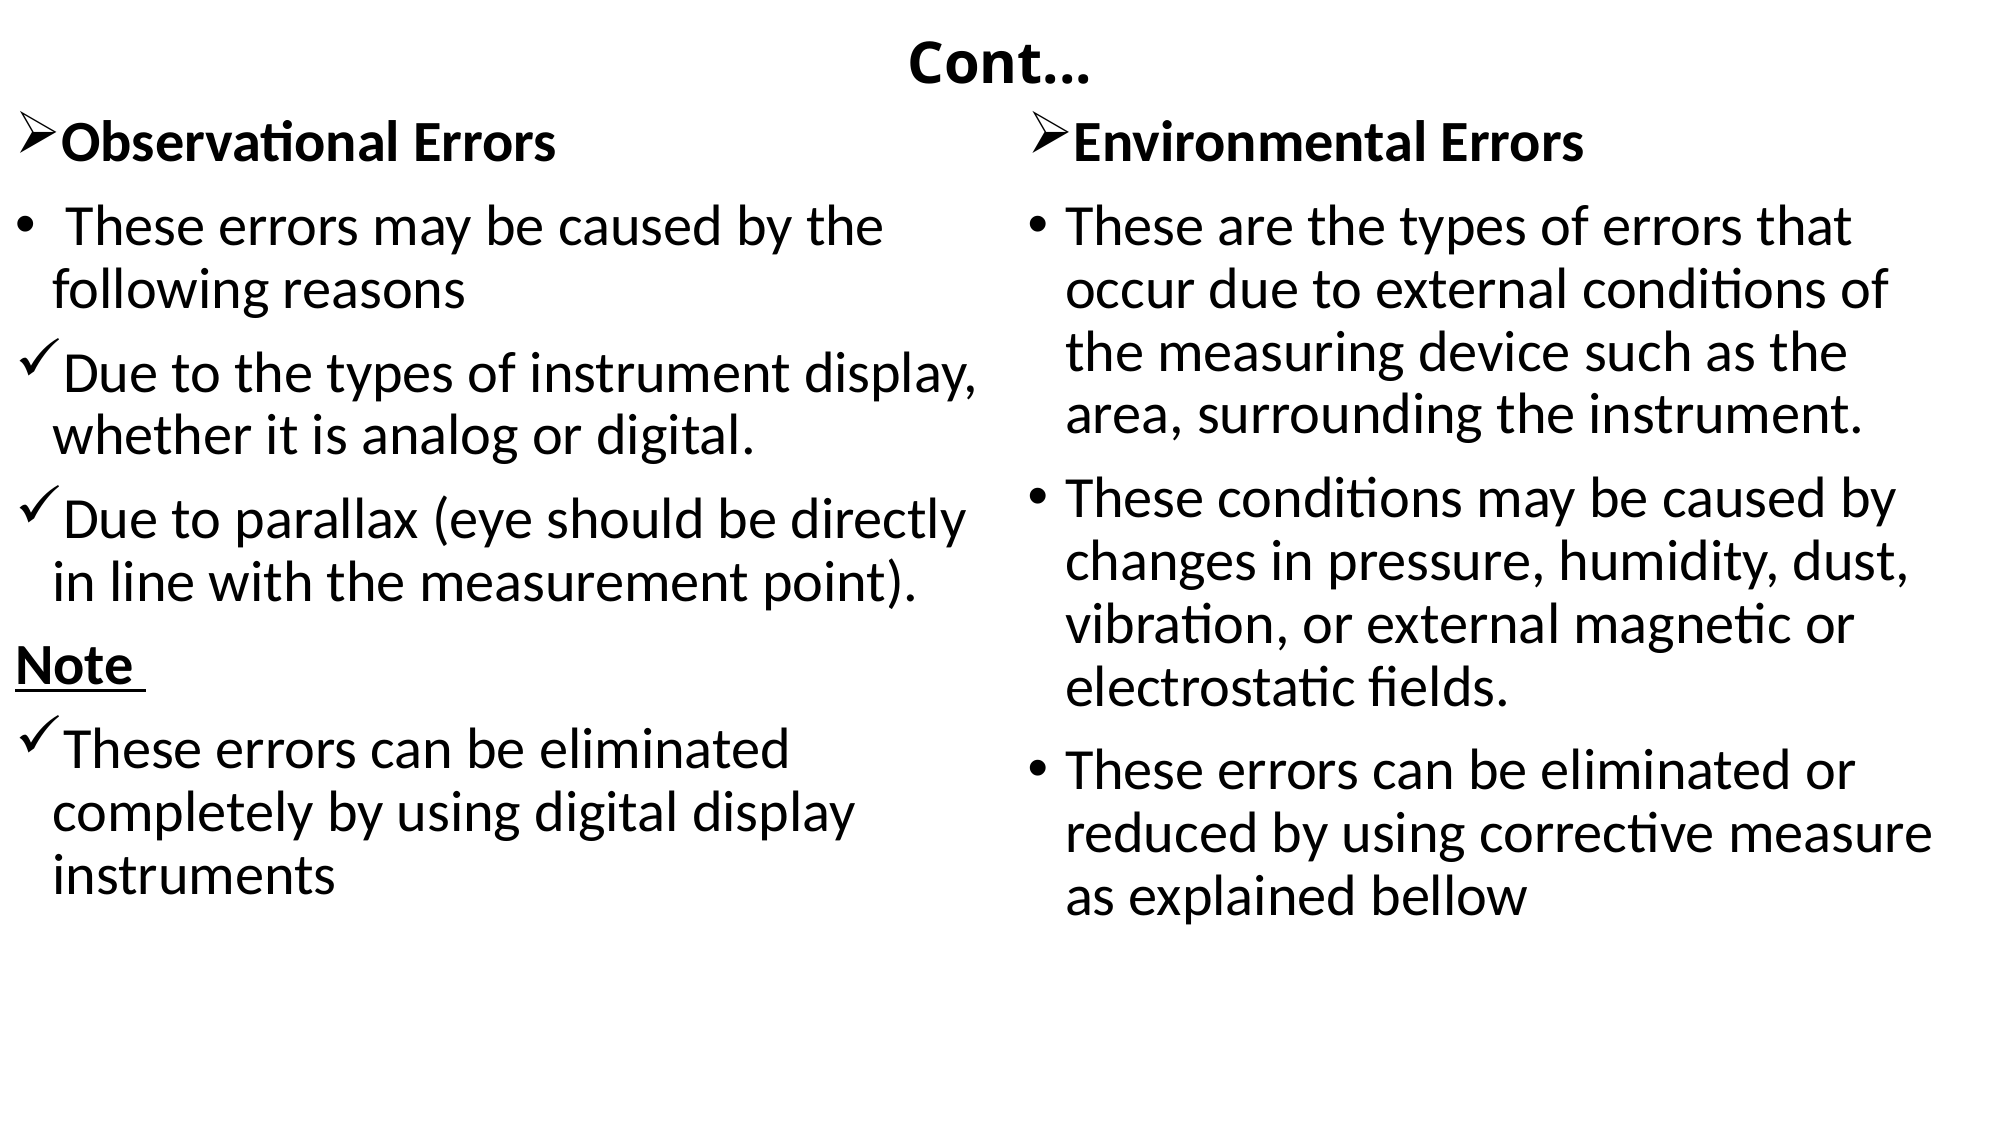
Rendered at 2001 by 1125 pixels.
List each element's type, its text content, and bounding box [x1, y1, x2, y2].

list Environmental Errors These are the types of errors that occur due to external conditions of the measuring device such as the area, surrounding the instrument. These conditions may be caused by changes in pressure, humidity, dust, vibration, or external magnetic or electrostatic fields. These errors can be eliminated or reduced by using corrective measure as explained bellow [1012, 104, 1979, 1099]
title Cont... [21, 26, 1979, 104]
list Observational Errors These errors may be caused by the following reasons Due to the types of instrument display, whether it is analog or digital. Due to parallax (eye should be directly in line with the measurement point). Note These errors can be eliminated completely by using digital display instruments [0, 104, 1000, 1099]
